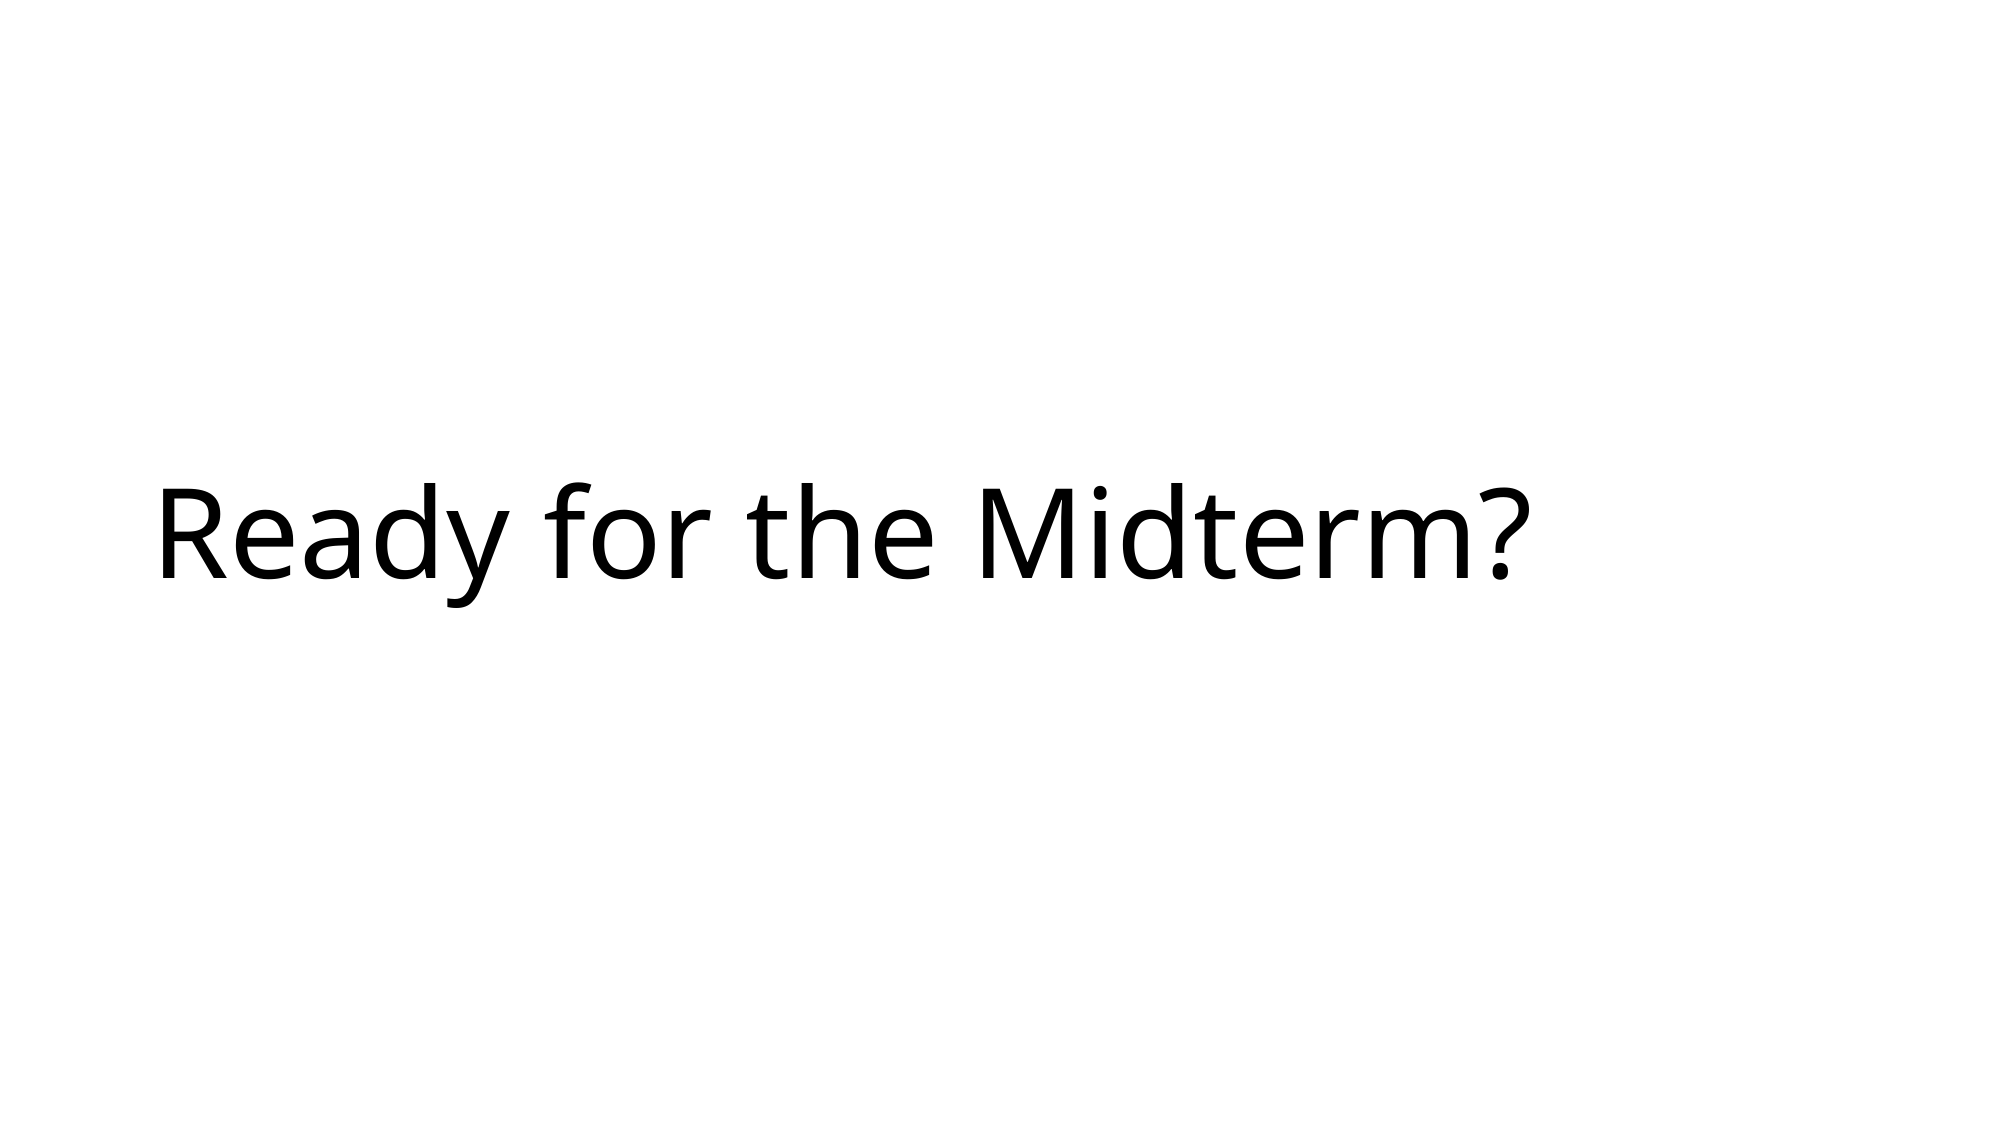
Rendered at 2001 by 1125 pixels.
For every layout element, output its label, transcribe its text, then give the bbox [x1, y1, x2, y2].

title Ready for the Midterm? [136, 145, 1862, 614]
